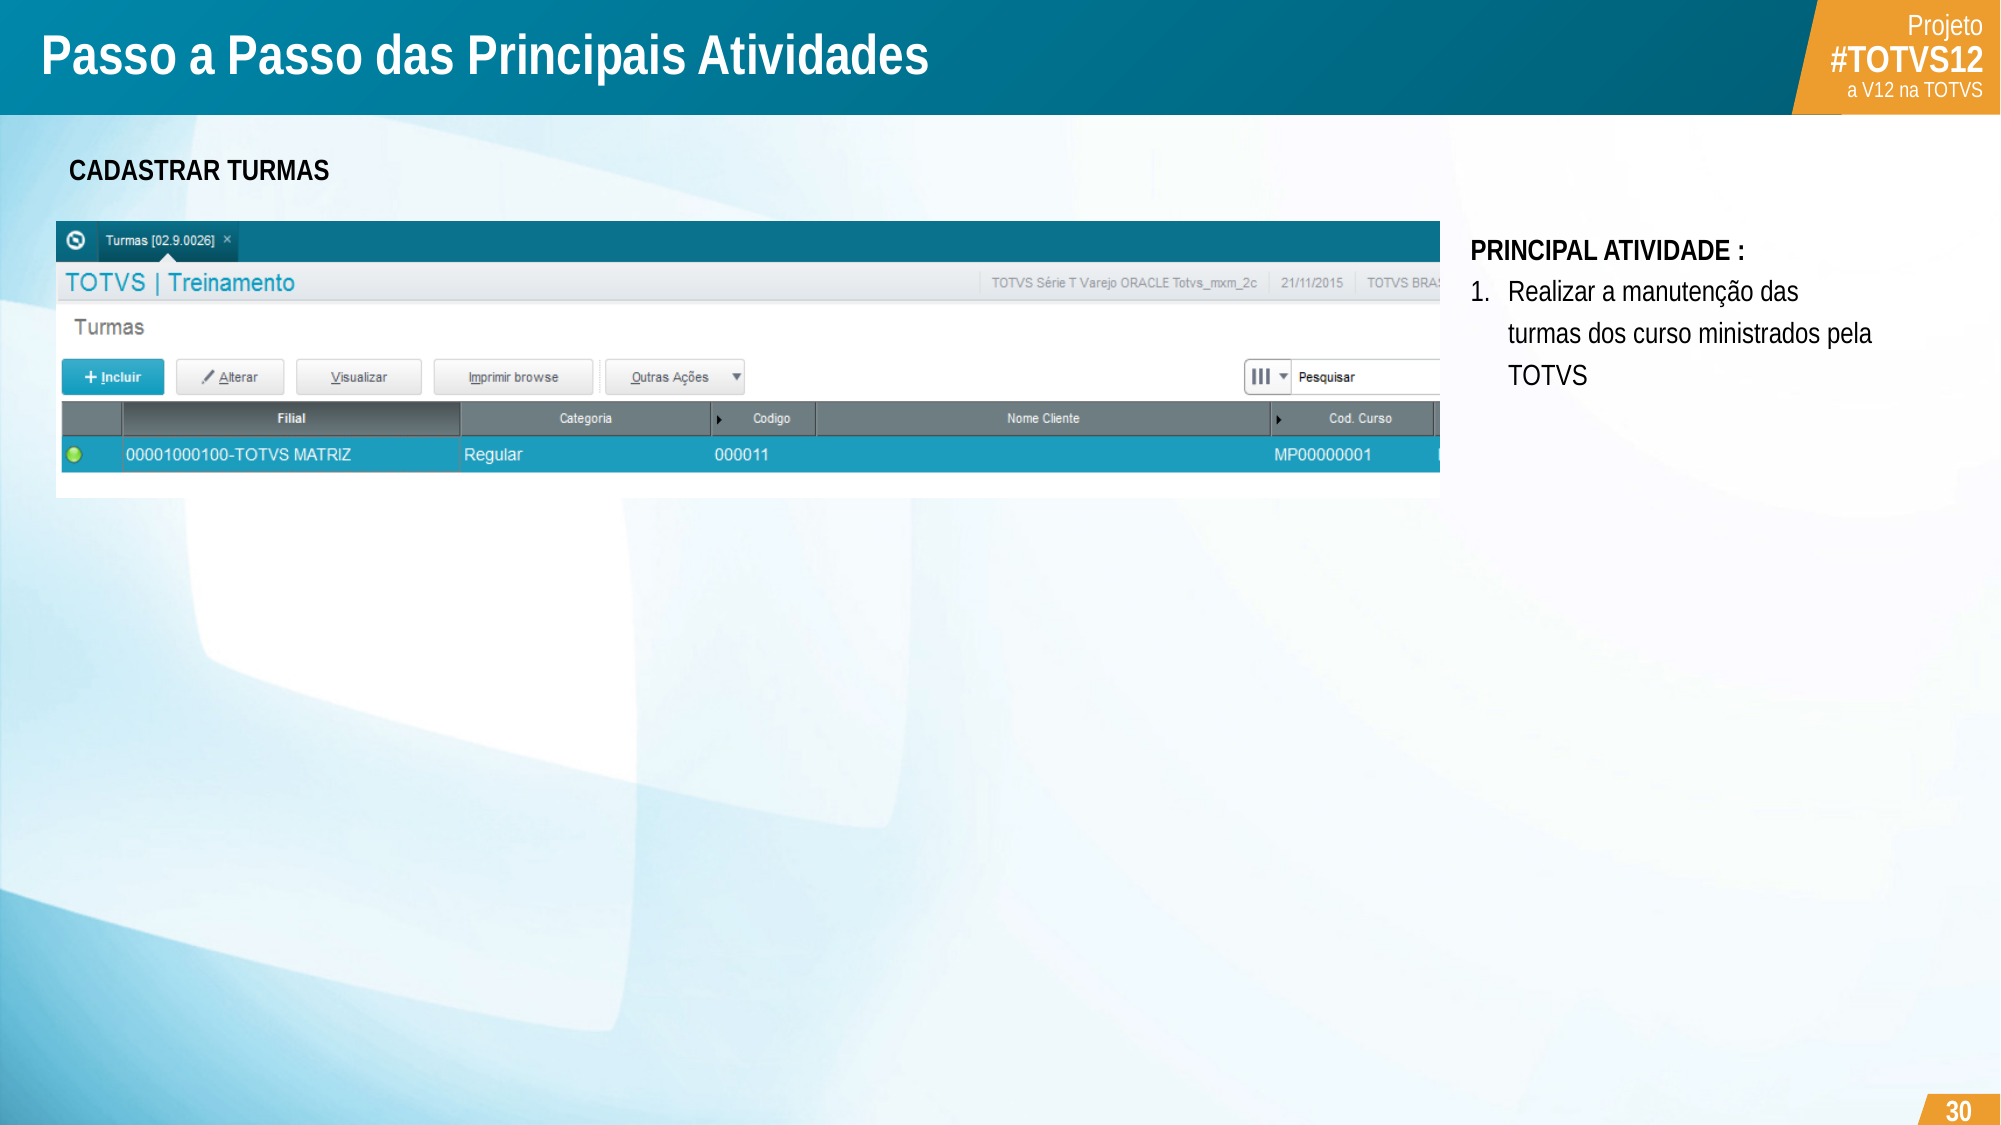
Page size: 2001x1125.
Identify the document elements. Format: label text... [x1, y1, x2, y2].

text_box PRINCIPAL ATIVIDADE : Realizar a manutenção das turmas dos curso ministrados pela TOTVS [1457, 216, 1885, 316]
slide_number 30 [1734, 1079, 2000, 1125]
picture [0, 115, 2001, 1125]
title Passo a Passo das Principais Atividades [26, 18, 1262, 95]
text_box CADASTRAR TURMAS [55, 136, 916, 219]
